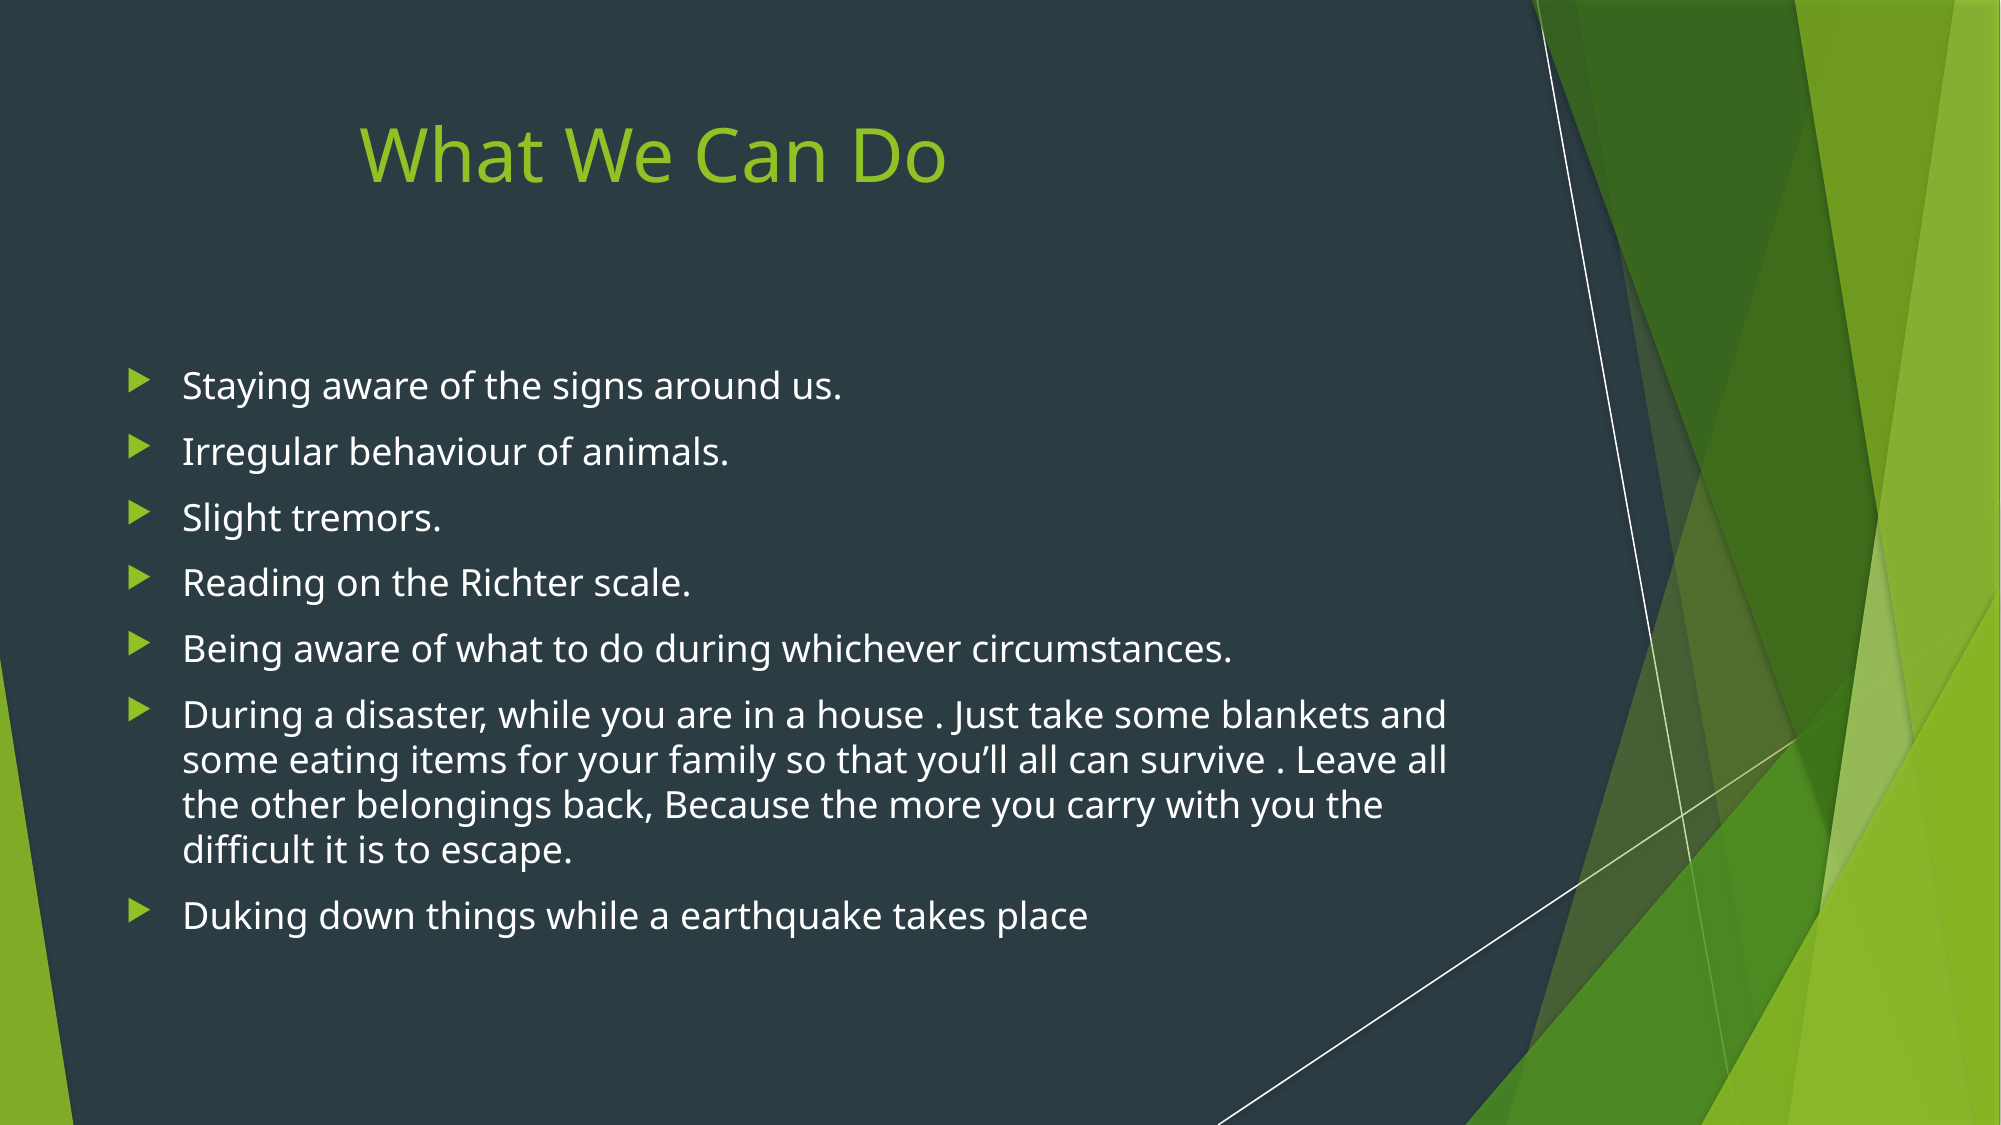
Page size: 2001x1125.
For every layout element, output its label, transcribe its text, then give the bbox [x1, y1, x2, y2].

text_box Staying aware of the signs around us. Irregular behaviour of animals. Slight tremors. Reading on the Richter scale. Being aware of what to do during whichever circumstances. During a disaster, while you are in a house . Just take some blankets and some eating items for your family so that you’ll all can survive . Leave all the other belongings back, Because the more you carry with you the difficult it is to escape. Duking down things while a earthquake takes place [111, 354, 1522, 991]
text_box What We Can Do [111, 99, 1522, 317]
